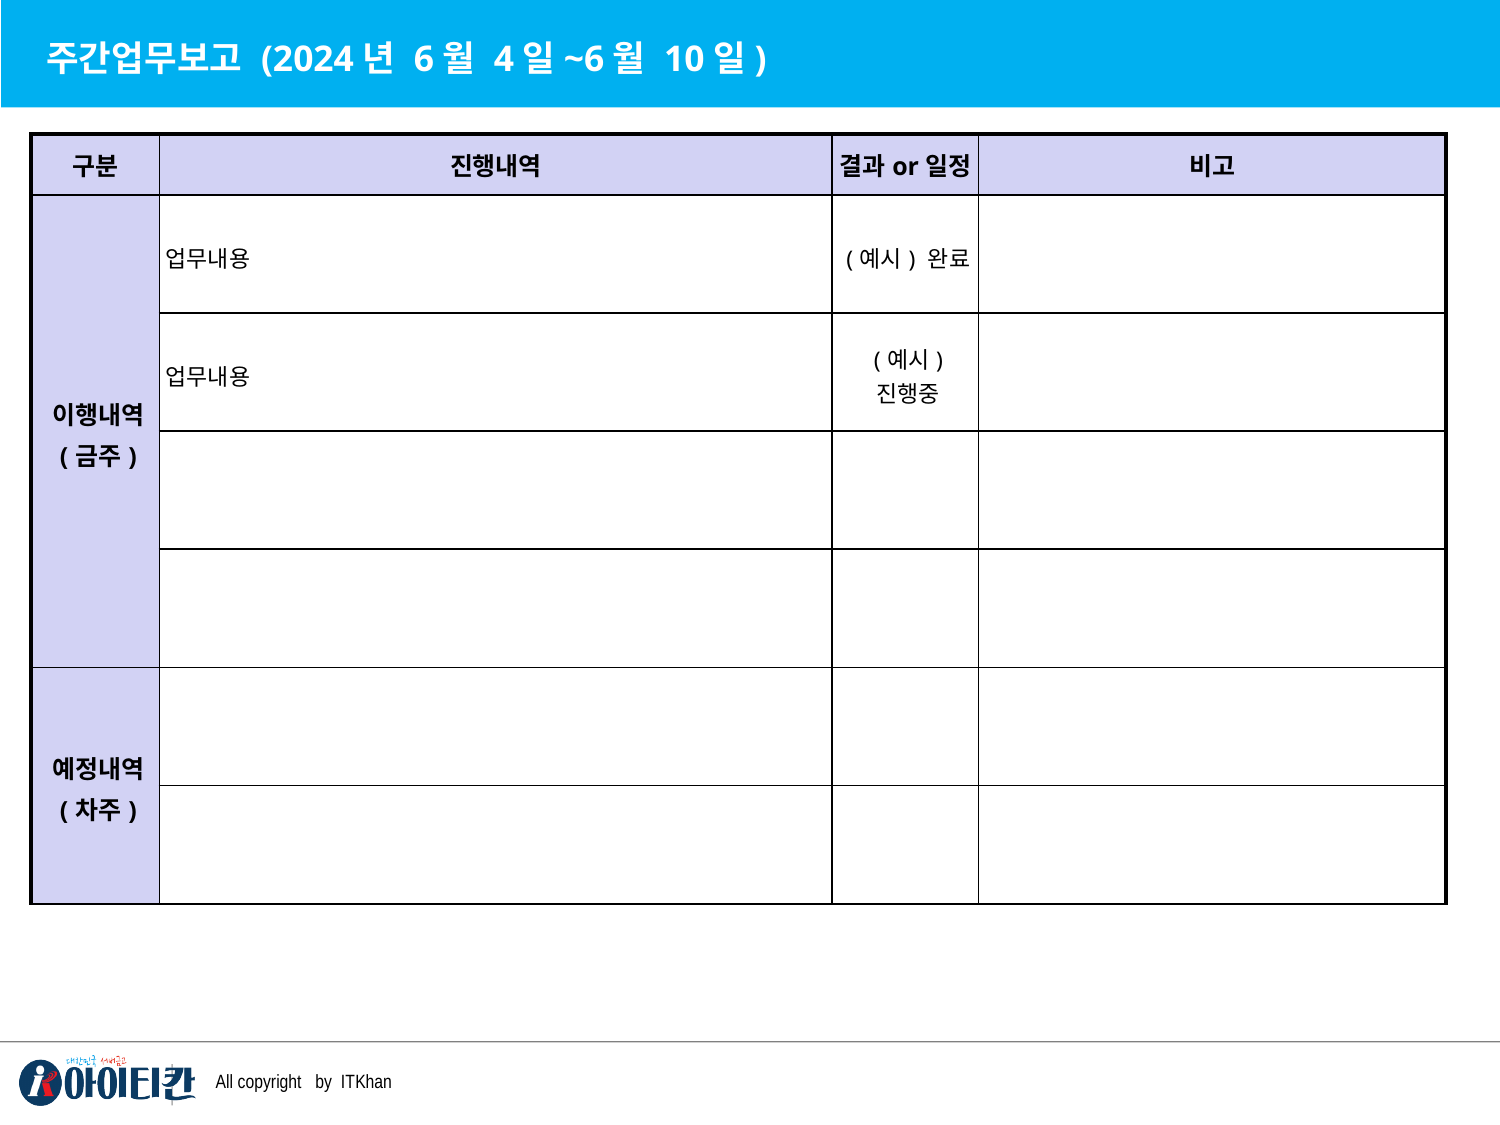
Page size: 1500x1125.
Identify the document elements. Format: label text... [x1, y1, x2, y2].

table_cell [833, 668, 978, 785]
table_cell (예시) 진행중 [833, 314, 978, 430]
table_header 진행내역 [160, 136, 831, 194]
text_box 주간업무보고 (2024년 6월 4일~6월 10일) [31, 29, 915, 85]
table_cell [833, 432, 978, 548]
table_header 구분 [33, 136, 159, 194]
table_header 결과or일정 [833, 136, 978, 194]
table_cell 이행내역 (금주) [33, 196, 159, 667]
picture [19, 1055, 196, 1106]
table_cell [160, 432, 831, 548]
table_cell (예시) 완료 [833, 196, 978, 312]
table_cell [979, 550, 1444, 667]
table_cell 업무내용 [160, 196, 831, 312]
table_cell [979, 786, 1444, 903]
table_cell [979, 432, 1444, 548]
table_cell [160, 786, 831, 903]
table_header 비고 [979, 136, 1444, 194]
table_cell 예정내역 (차주) [33, 668, 159, 903]
table_cell 업무내용 [160, 314, 831, 430]
table_cell [160, 668, 831, 785]
table_cell [160, 550, 831, 667]
table_cell [979, 314, 1444, 430]
table_cell [833, 550, 978, 667]
table_cell [833, 786, 978, 903]
table_cell [979, 196, 1444, 312]
table_cell [979, 668, 1444, 785]
